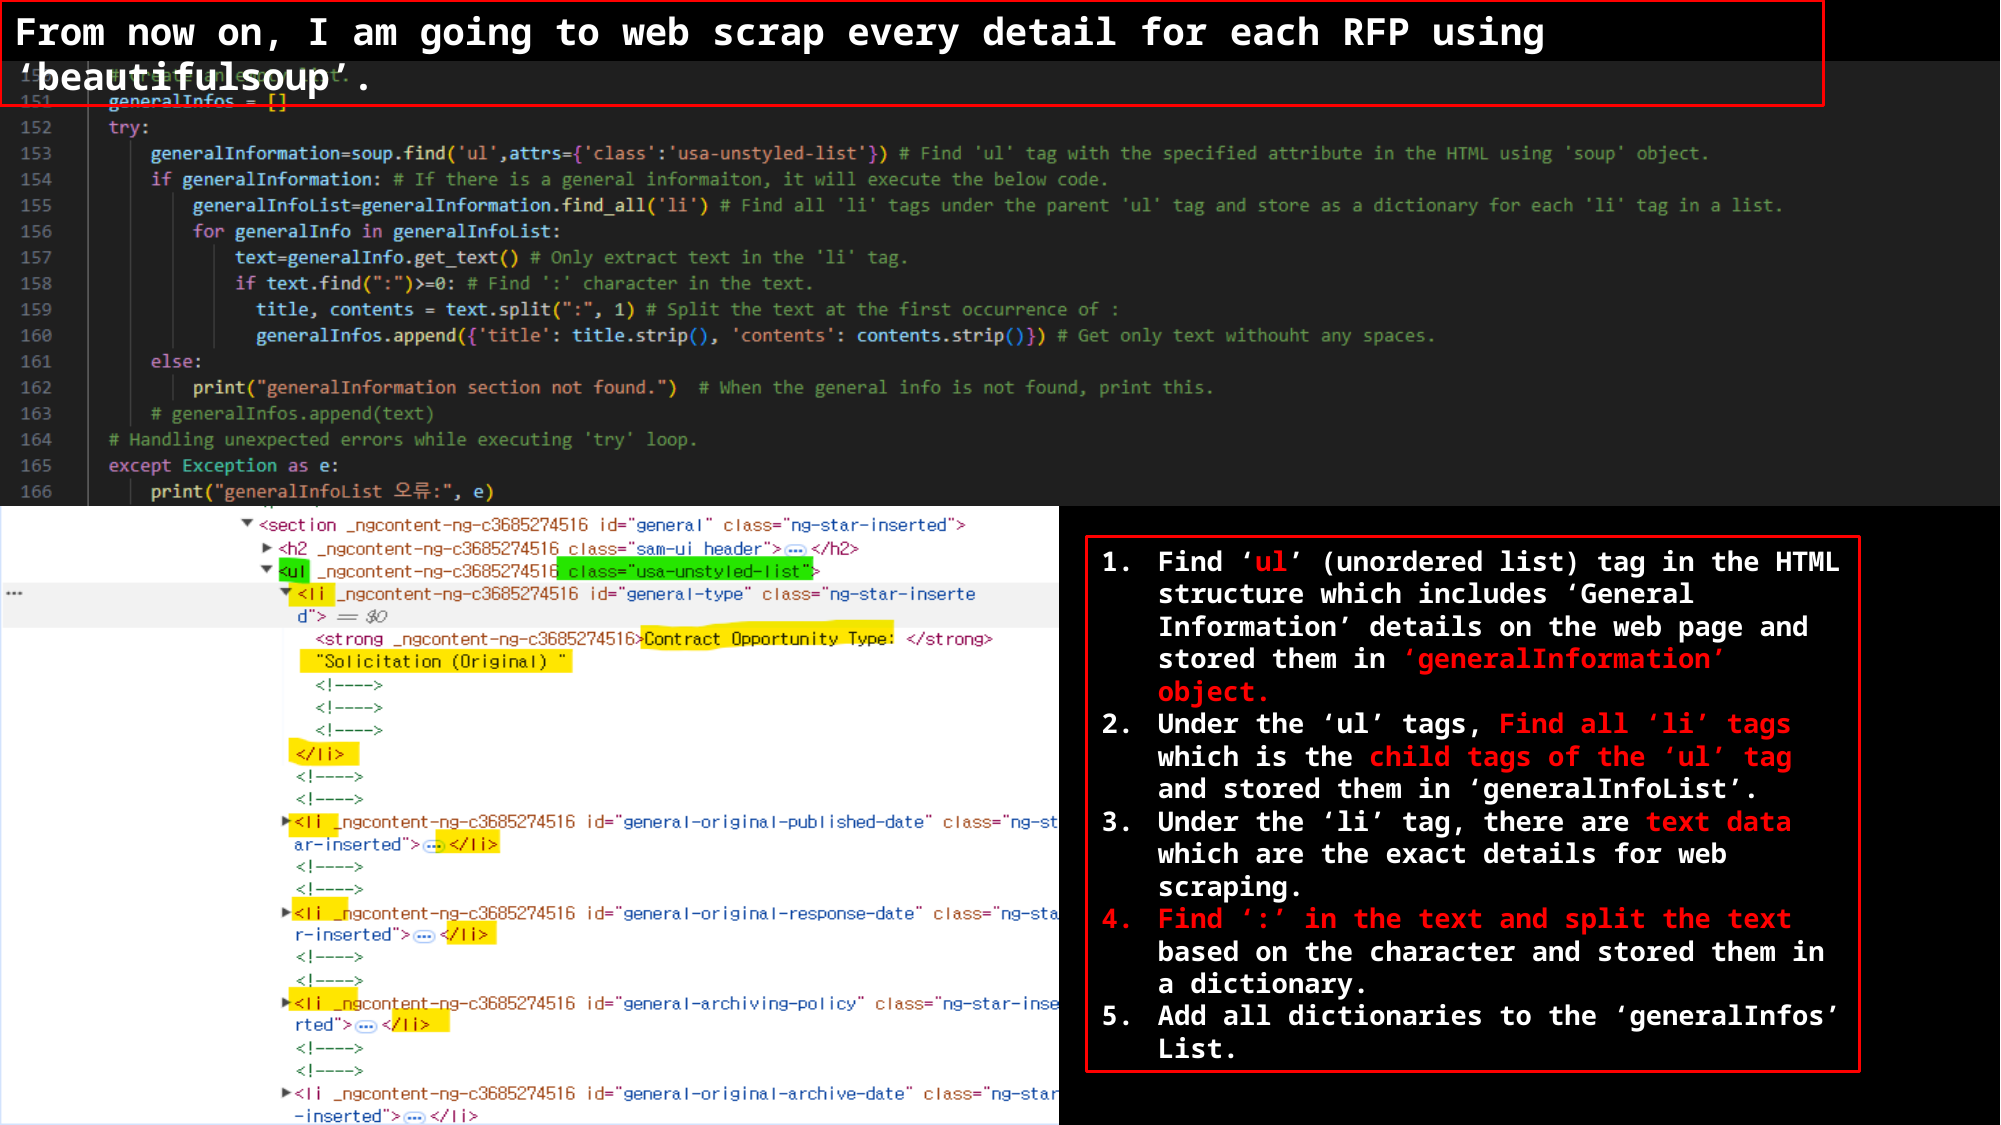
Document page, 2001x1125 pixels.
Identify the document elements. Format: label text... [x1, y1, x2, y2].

picture [0, 61, 2000, 1125]
text_box Find ‘ul’ (unordered list) tag in the HTML structure which includes ‘General Information’ details on the web page and stored them in ‘generalInformation’ object. Under the ‘ul’ tags, Find all ‘li’ tags which is the child tags of the ‘ul’ tag and stored them in ‘generalInfoList’. Under the ‘li’ tag, there are text data which are the exact details for web scraping. Find ‘:’ in the text and split the text based on the character and stored them in a dictionary. Add all dictionaries to the ‘generalInfos’ List. [1086, 536, 1860, 1072]
text_box From now on, I am going to web scrap every detail for each RFP using ‘beautifulsoup’. [0, 0, 1824, 61]
